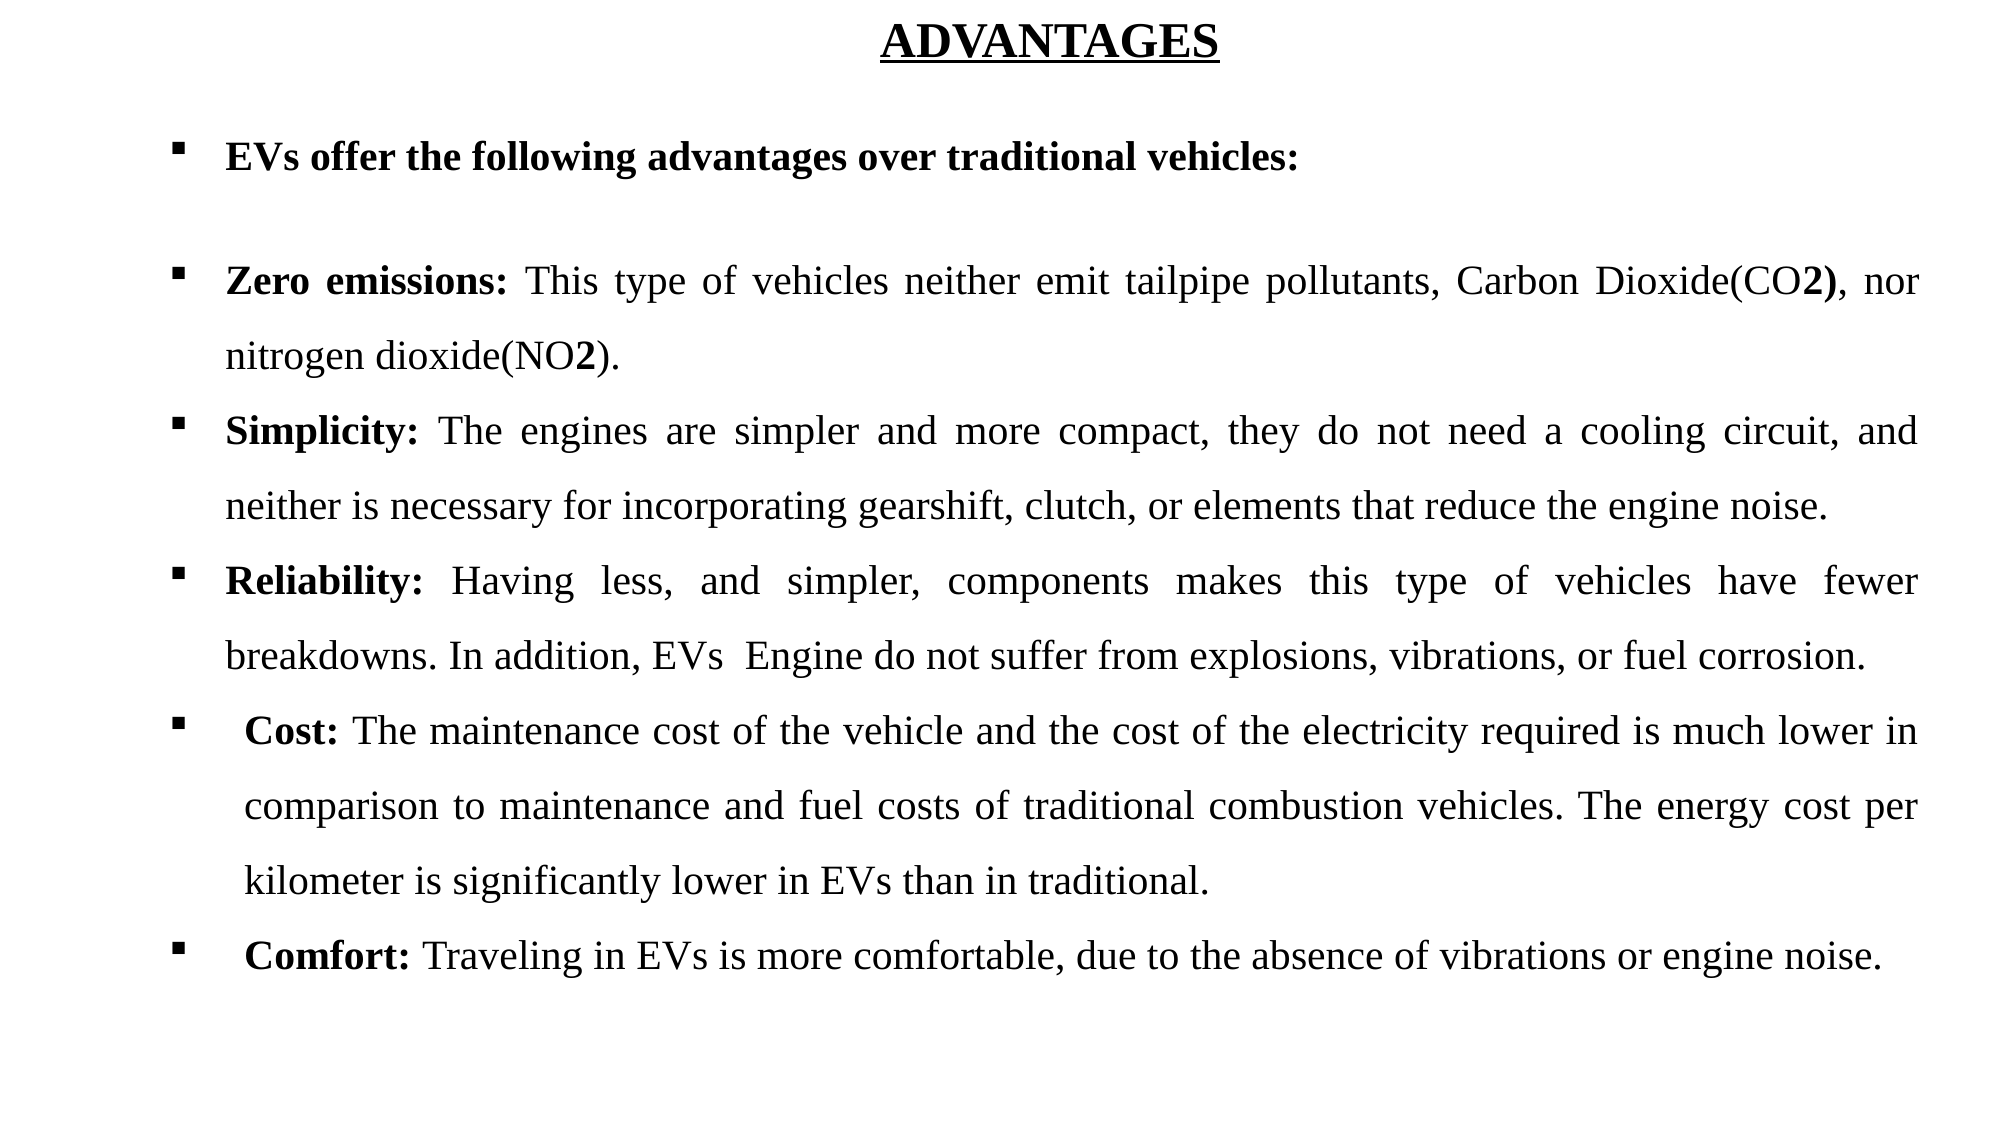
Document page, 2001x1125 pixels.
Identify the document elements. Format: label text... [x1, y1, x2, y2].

text_box ADVANTAGES [613, 0, 1337, 121]
text_box EVs offer the following advantages over traditional vehicles: Zero emissions: This type of vehicles neither emit tailpipe pollutants, Carbon Dioxide(CO2), nor nitrogen dioxide(NO2). Simplicity: The engines are simpler and more compact, they do not need a cooling circuit, and neither is necessary for incorporating gearshift, clutch, or elements that reduce the engine noise. Reliability: Having less, and simpler, components makes this type of vehicles have fewer breakdowns. In addition, EVs Engine do not suffer from explosions, vibrations, or fuel corrosion. Cost: The maintenance cost of the vehicle and the cost of the electricity required is much lower in comparison to maintenance and fuel costs of traditional combustion vehicles. The energy cost per kilometer is significantly lower in EVs than in traditional. Comfort: Traveling in EVs is more comfortable, due to the absence of vibrations or engine noise. [154, 121, 1935, 986]
